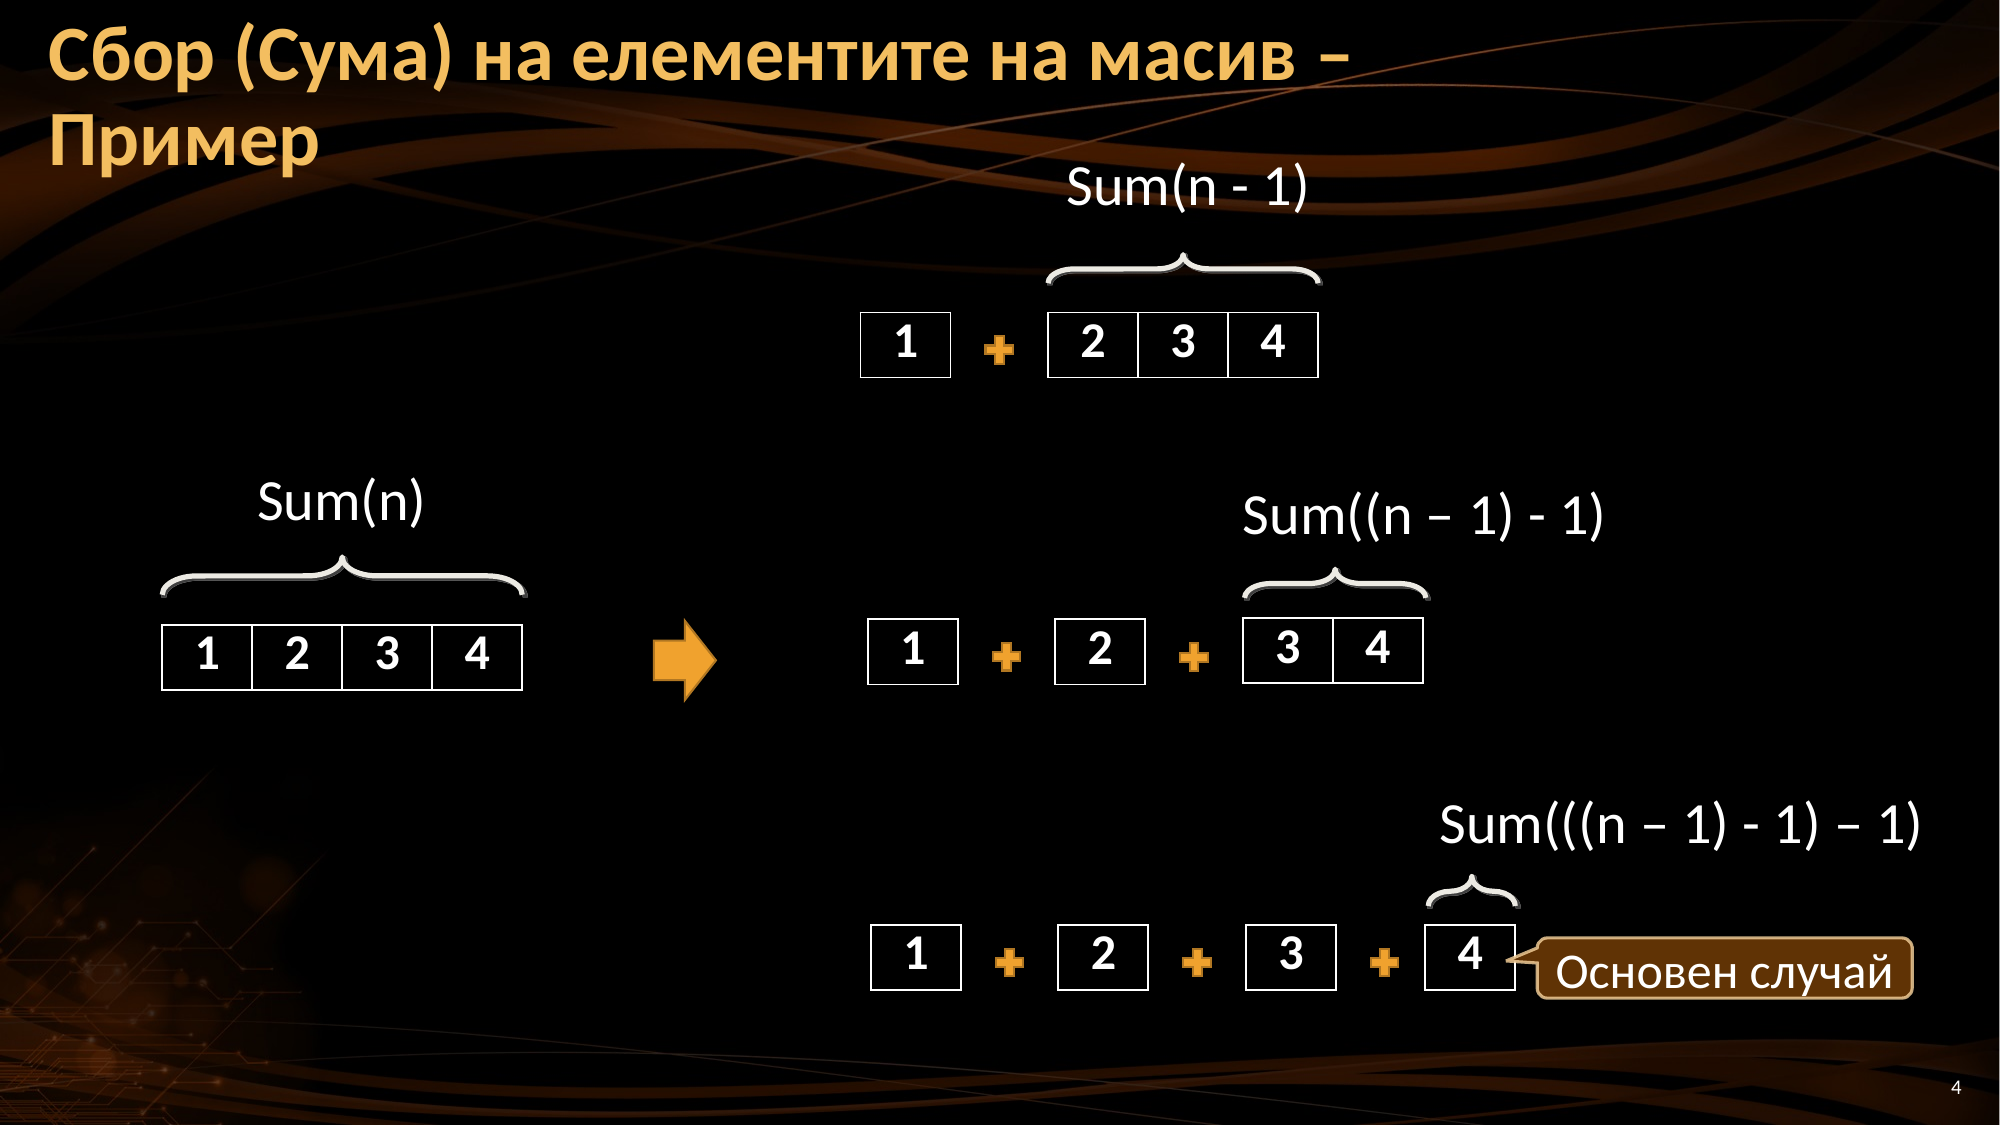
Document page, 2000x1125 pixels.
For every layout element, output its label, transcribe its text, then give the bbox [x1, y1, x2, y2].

slide_number 4 [1897, 1070, 1968, 1103]
table_header 4 [1334, 619, 1422, 682]
table_header 2 [1059, 926, 1147, 989]
table_header 3 [343, 626, 431, 689]
table_header 4 [433, 626, 521, 689]
table_header 1 [869, 620, 957, 684]
table_header 2 [1049, 313, 1137, 377]
text_box [984, 335, 1014, 365]
text_box Sum(n - 1) [1051, 140, 1325, 225]
text_box Sum((n – 1) - 1) [1228, 469, 1622, 554]
text_box Основен случай [1505, 936, 1914, 1000]
table_header 4 [1229, 313, 1317, 377]
table_header 3 [1139, 313, 1227, 377]
text_box [652, 617, 718, 703]
text_box Sum(((n – 1) - 1) – 1) [1424, 777, 1940, 863]
text_box [1048, 254, 1319, 284]
text_box Sum(n) [242, 455, 442, 540]
table_header 1 [163, 626, 251, 689]
text_box [992, 642, 1021, 672]
text_box [995, 948, 1024, 977]
title Сбор (Сума) на елементите на масив – Пример [30, 6, 1602, 189]
table_header 1 [872, 926, 960, 989]
text_box [1428, 876, 1516, 907]
table_header 1 [861, 313, 950, 377]
table_header 2 [1056, 620, 1144, 684]
text_box [1182, 948, 1212, 977]
table_header 3 [1247, 926, 1335, 989]
picture [0, 0, 2000, 1125]
text_box [162, 556, 523, 595]
table_header 2 [253, 626, 341, 689]
text_box [1370, 948, 1399, 977]
table_header 4 [1426, 926, 1514, 989]
table_header 3 [1244, 619, 1332, 682]
text_box [1244, 569, 1426, 598]
text_box [1179, 642, 1209, 672]
